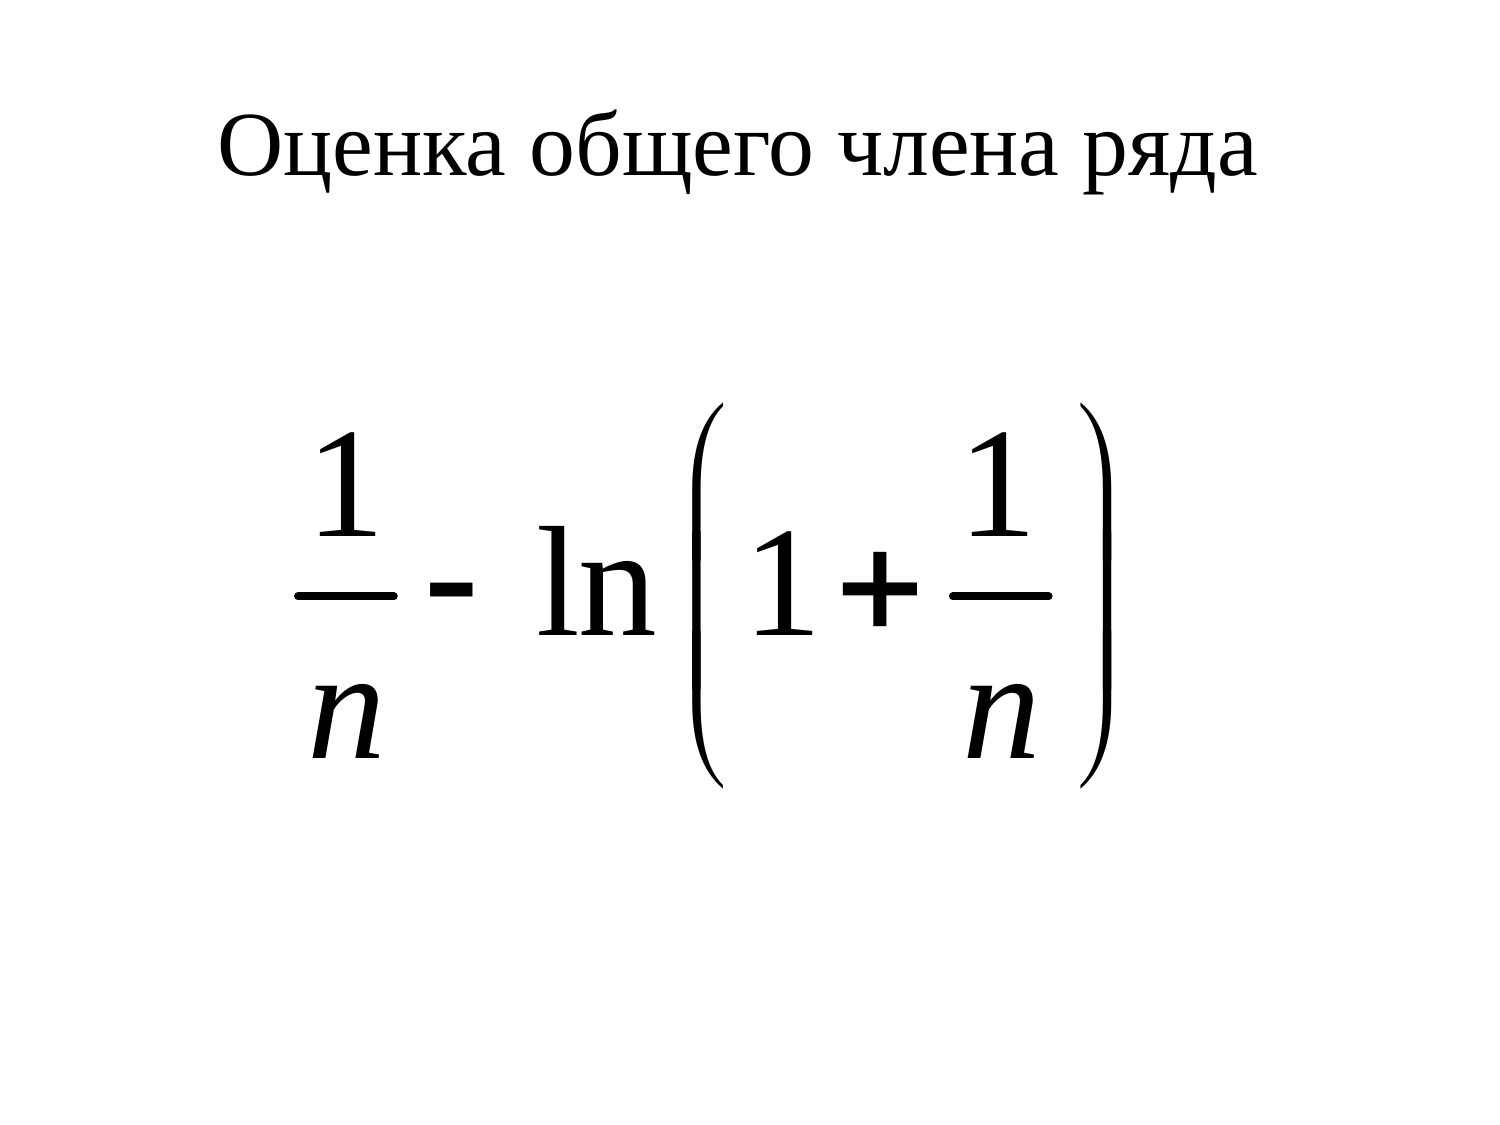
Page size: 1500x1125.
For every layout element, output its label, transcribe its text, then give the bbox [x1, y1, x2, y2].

title Оценка общего члена ряда [75, 45, 1425, 233]
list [271, 373, 1164, 820]
